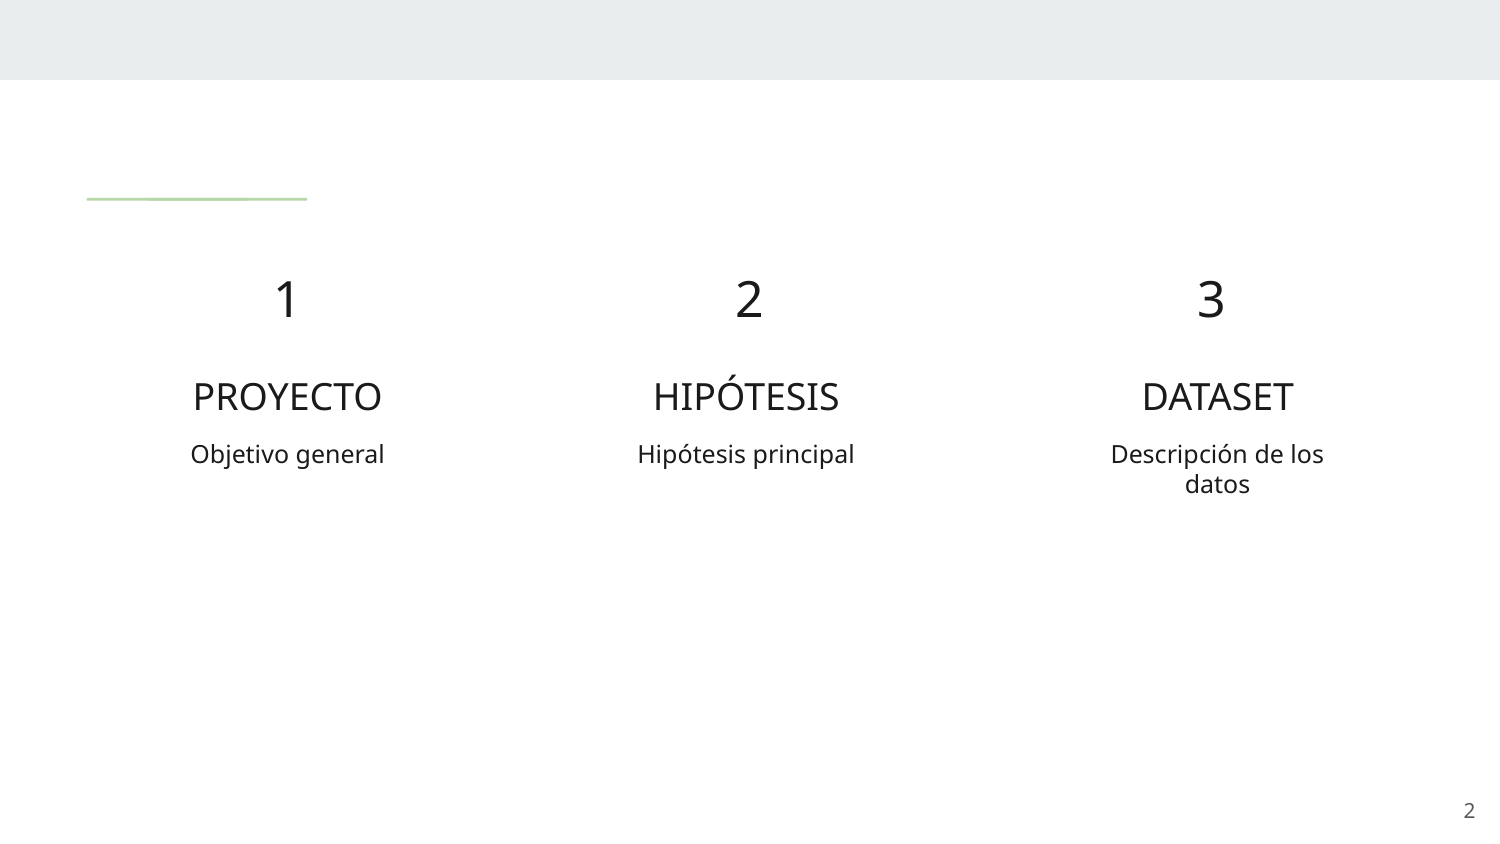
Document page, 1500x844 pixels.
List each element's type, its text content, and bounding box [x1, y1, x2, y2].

text_box 2 [578, 271, 922, 325]
text_box HIPÓTESIS [598, 314, 894, 423]
slide_number ‹#› [1400, 779, 1491, 844]
text_box Objetivo general [140, 423, 436, 540]
text_box 3 [1040, 271, 1384, 325]
text_box 1 [116, 271, 460, 325]
text_box DATASET [1070, 314, 1366, 423]
text_box Descripción de los datos [1070, 423, 1366, 540]
text_box Hipótesis principal [557, 423, 935, 540]
text_box PROYECTO [140, 314, 436, 423]
